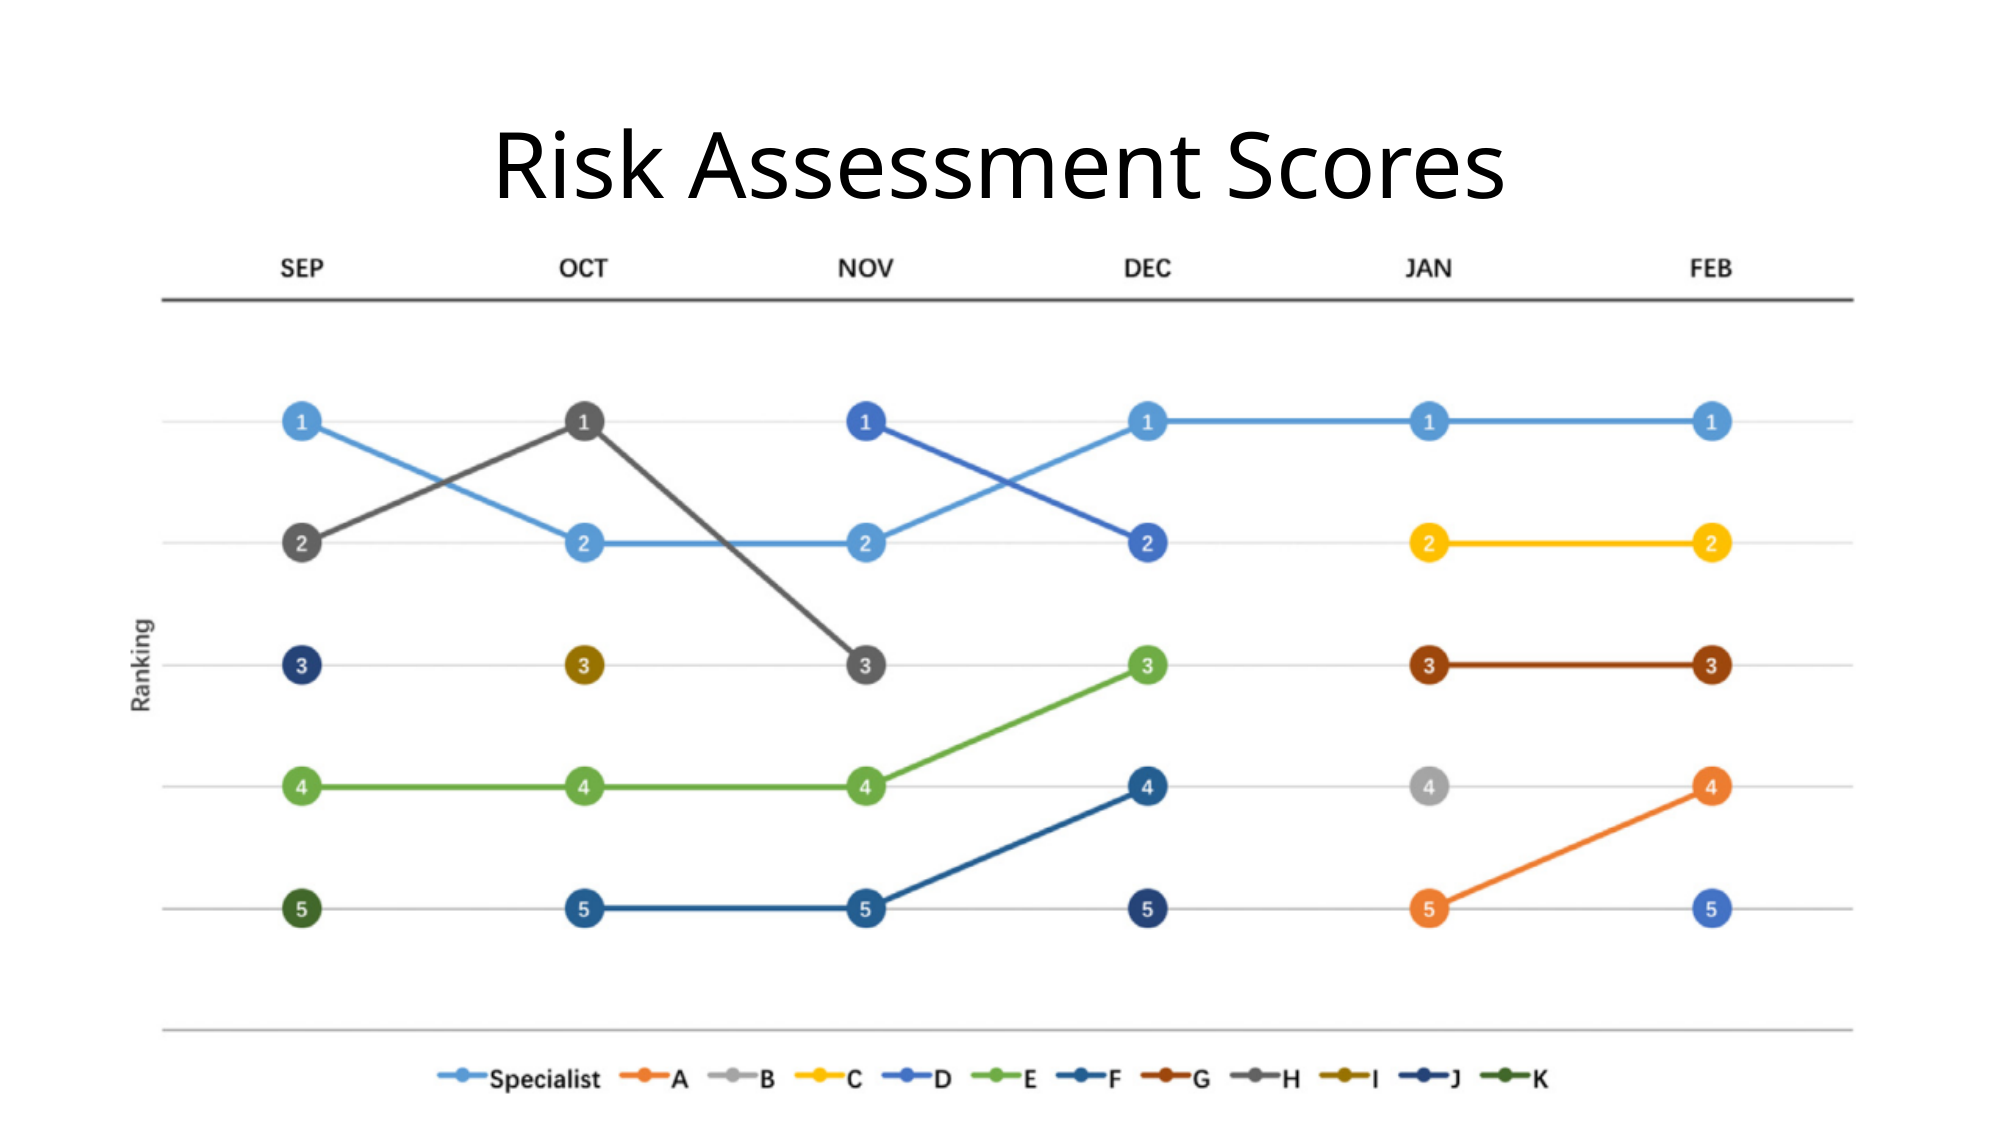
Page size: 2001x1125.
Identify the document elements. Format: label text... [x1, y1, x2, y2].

picture [59, 212, 1941, 1125]
title Risk Assessment Scores [137, 59, 1863, 212]
